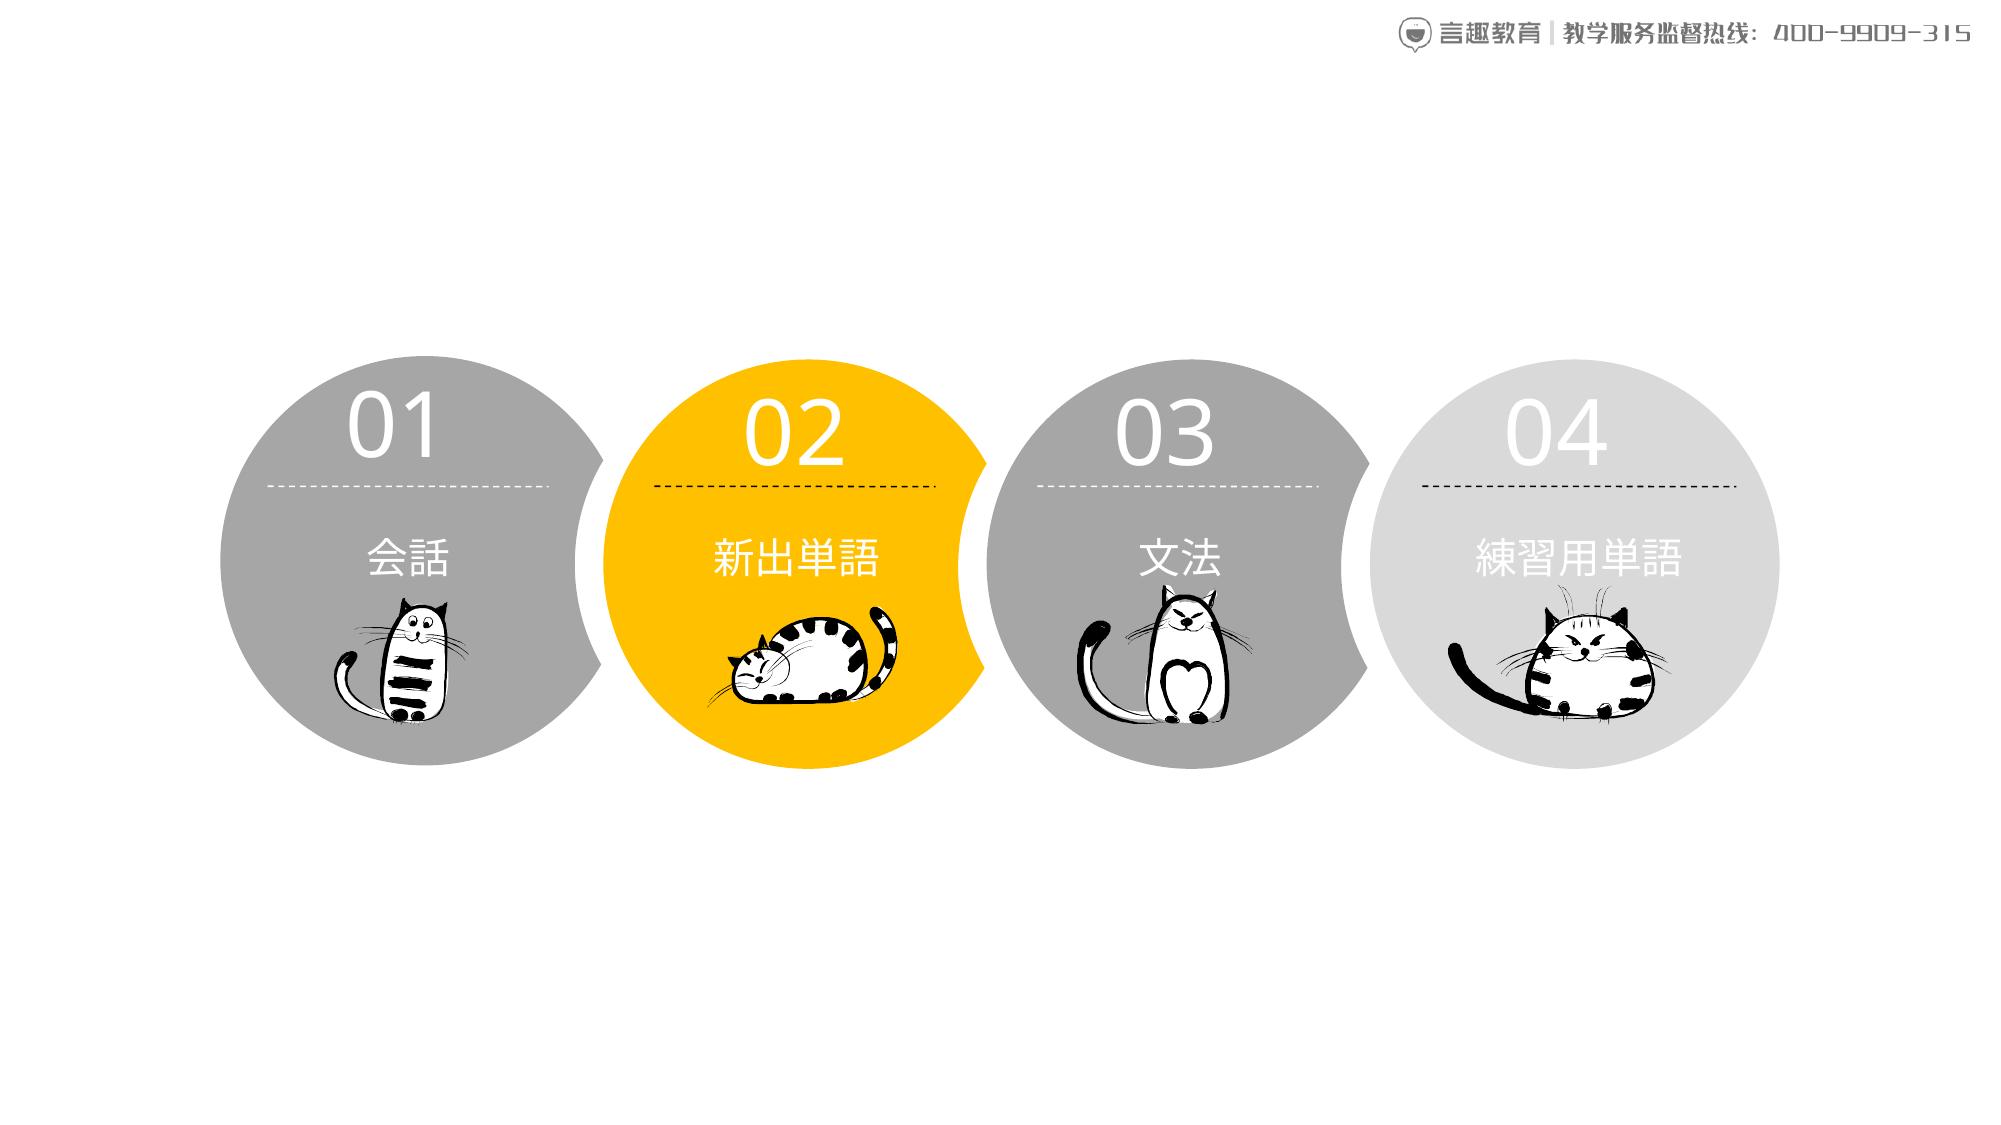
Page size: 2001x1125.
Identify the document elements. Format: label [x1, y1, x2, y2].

text_box [216, 356, 1780, 769]
